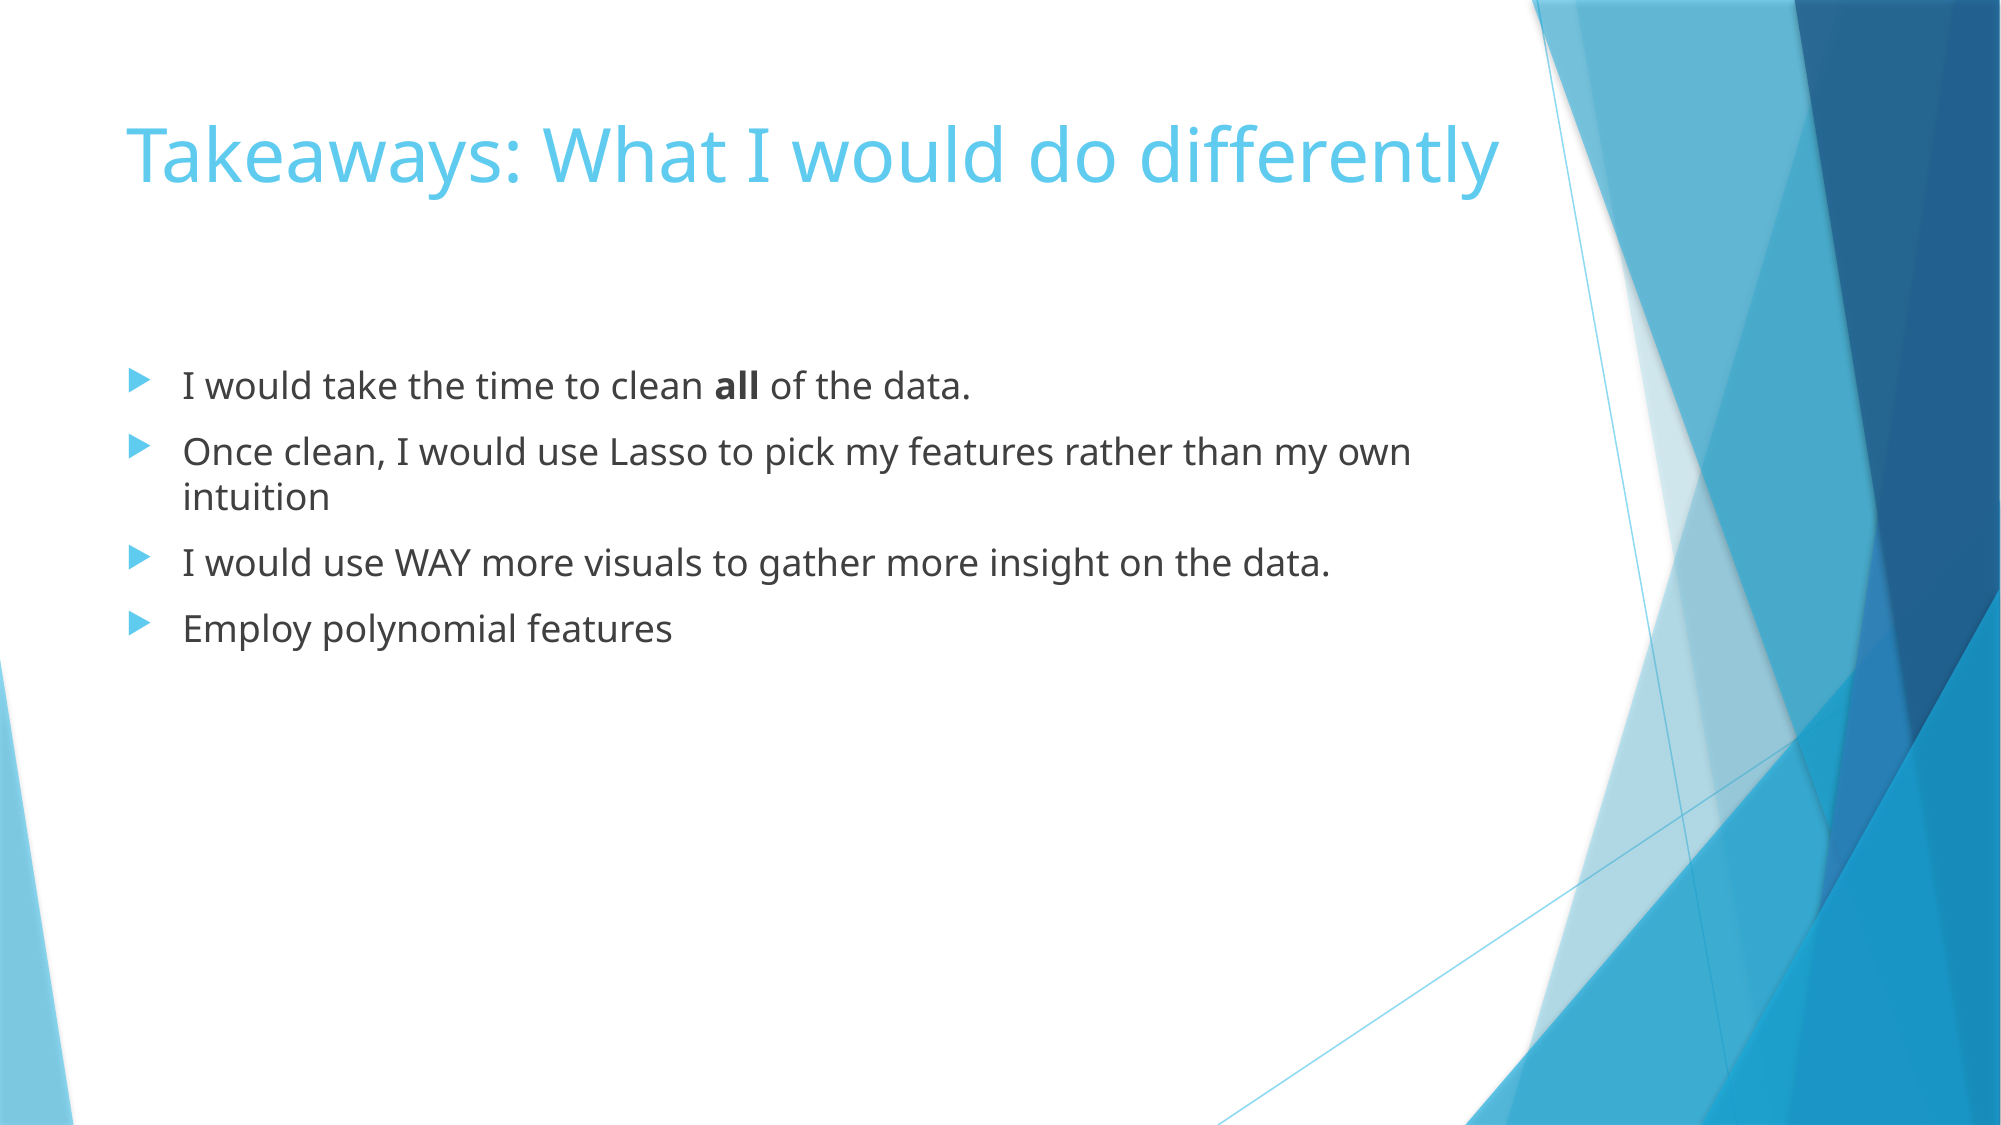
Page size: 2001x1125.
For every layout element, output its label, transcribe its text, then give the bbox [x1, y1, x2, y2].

title Takeaways: What I would do differently [111, 99, 1522, 317]
list I would take the time to clean all of the data. Once clean, I would use Lasso to pick my features rather than my own intuition I would use WAY more visuals to gather more insight on the data. Employ polynomial features [111, 354, 1522, 992]
